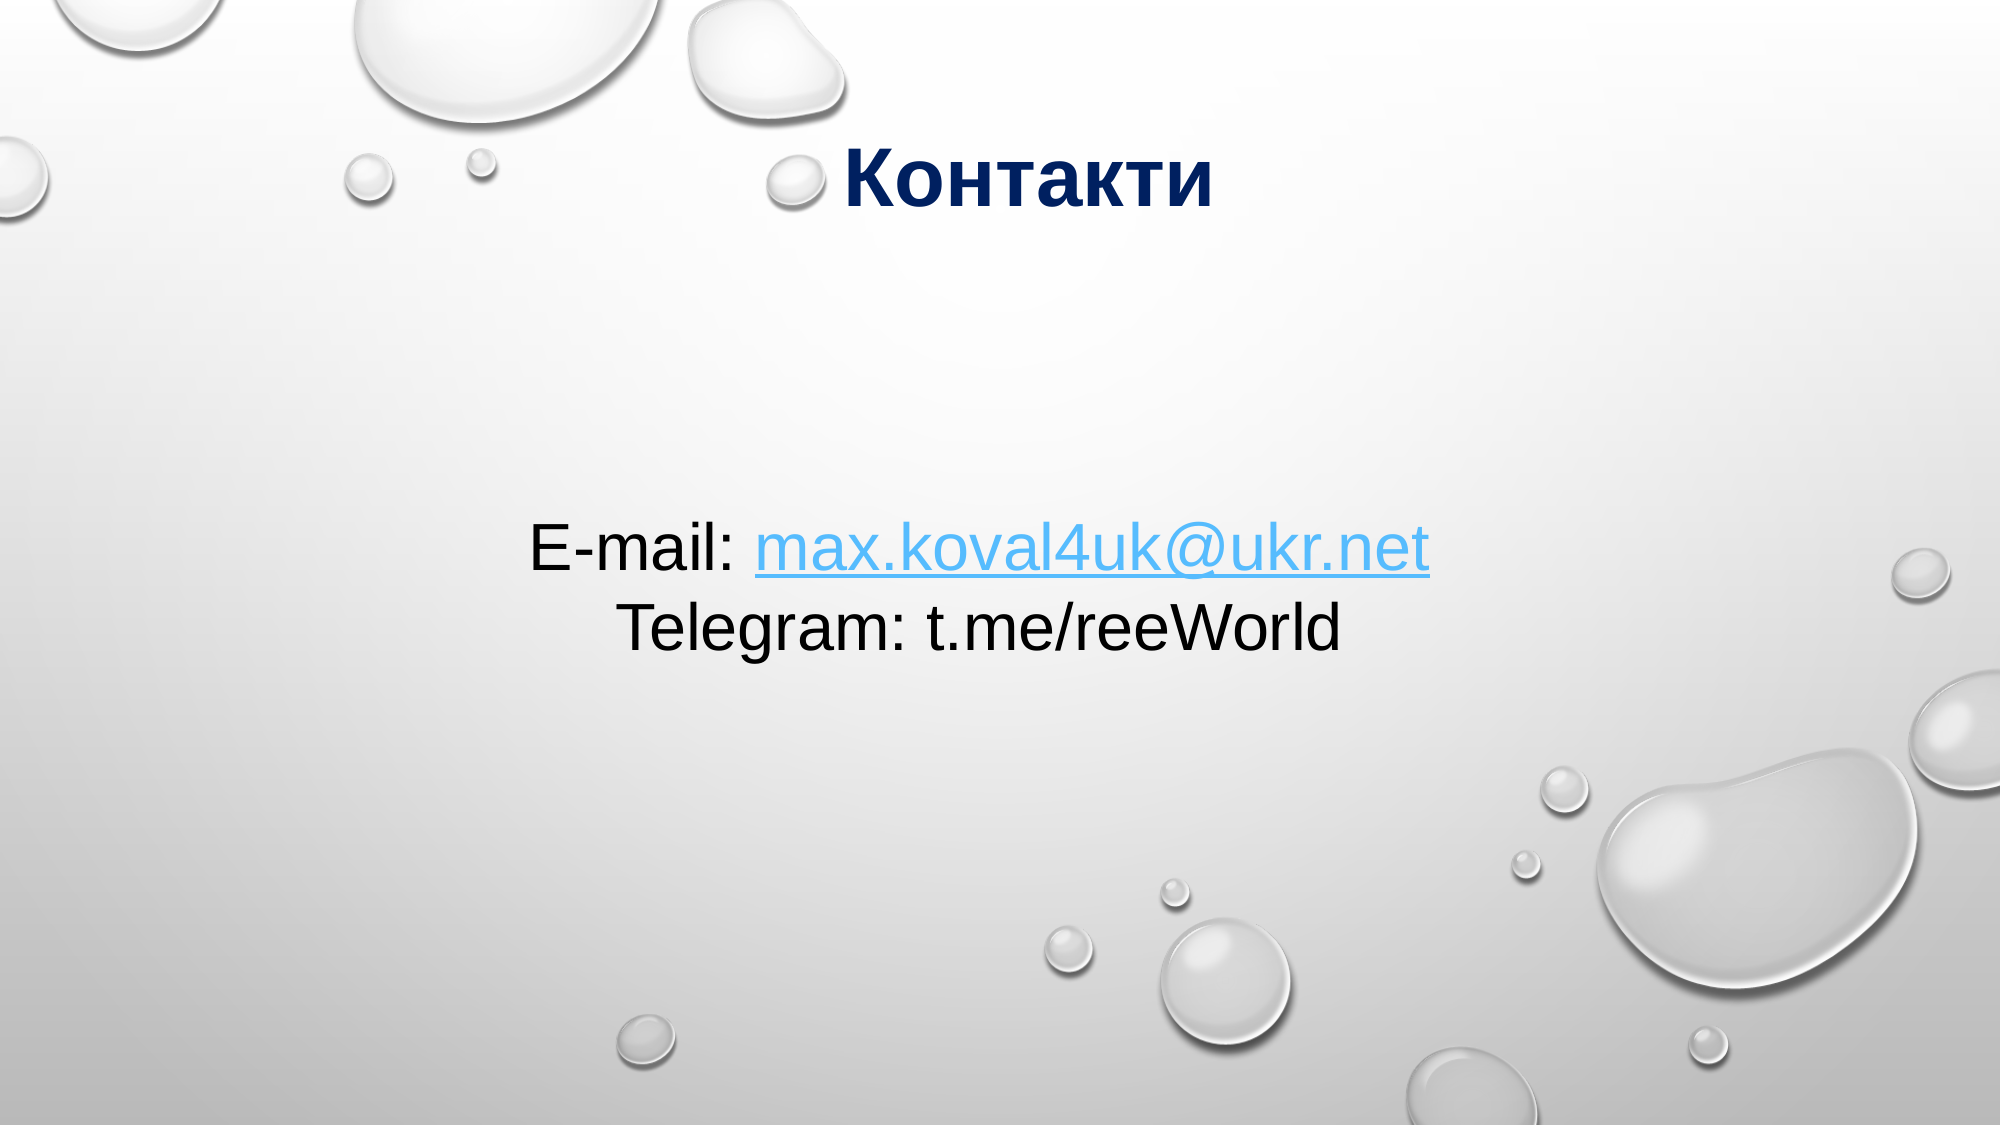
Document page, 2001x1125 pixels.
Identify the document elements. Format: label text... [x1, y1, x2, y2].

text_box Контакти [151, 115, 1909, 231]
picture [0, 0, 2000, 1125]
text_box E-mail: max.koval4uk@ukr.net Telegram: t.me/reeWorld [131, 496, 1828, 672]
